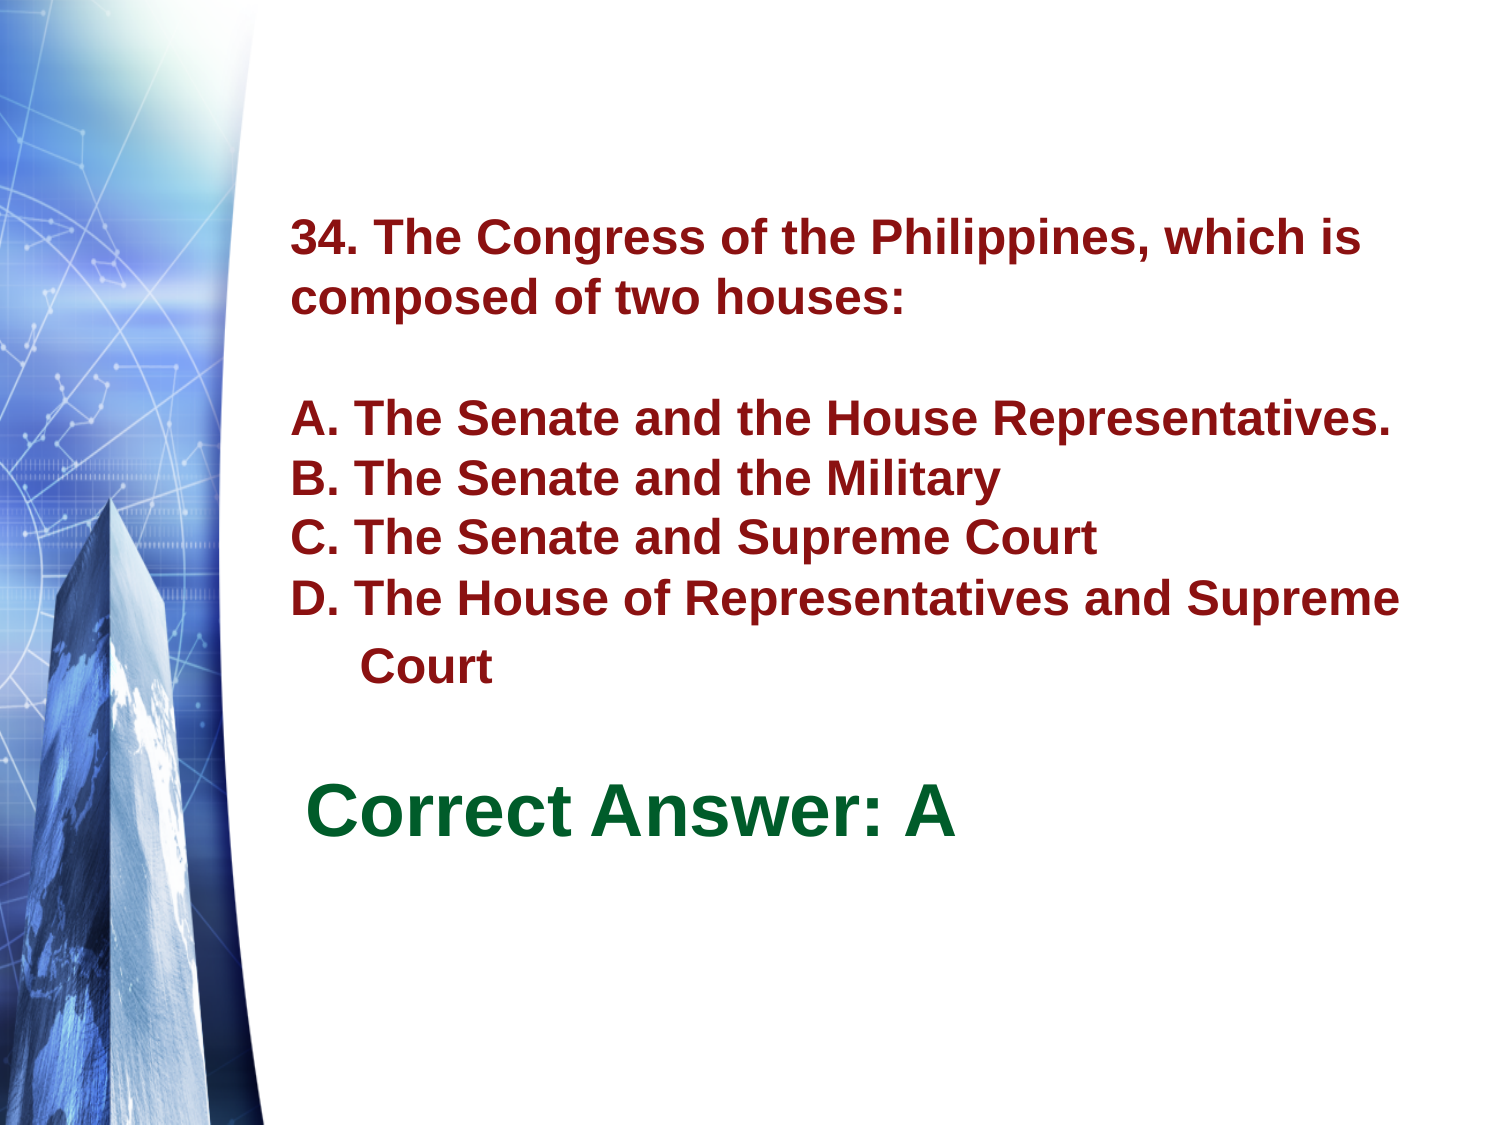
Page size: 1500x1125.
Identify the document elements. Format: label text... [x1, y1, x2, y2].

picture [0, 0, 300, 1125]
text_box Correct Answer: A [290, 754, 1253, 859]
title 34. The Congress of the Philippines, which is composed of two houses: A. The Senate and the House Representatives. B. The Senate and the Military C. The Senate and Supreme Court D. The House of Representatives and Supreme Court [275, 137, 1438, 763]
